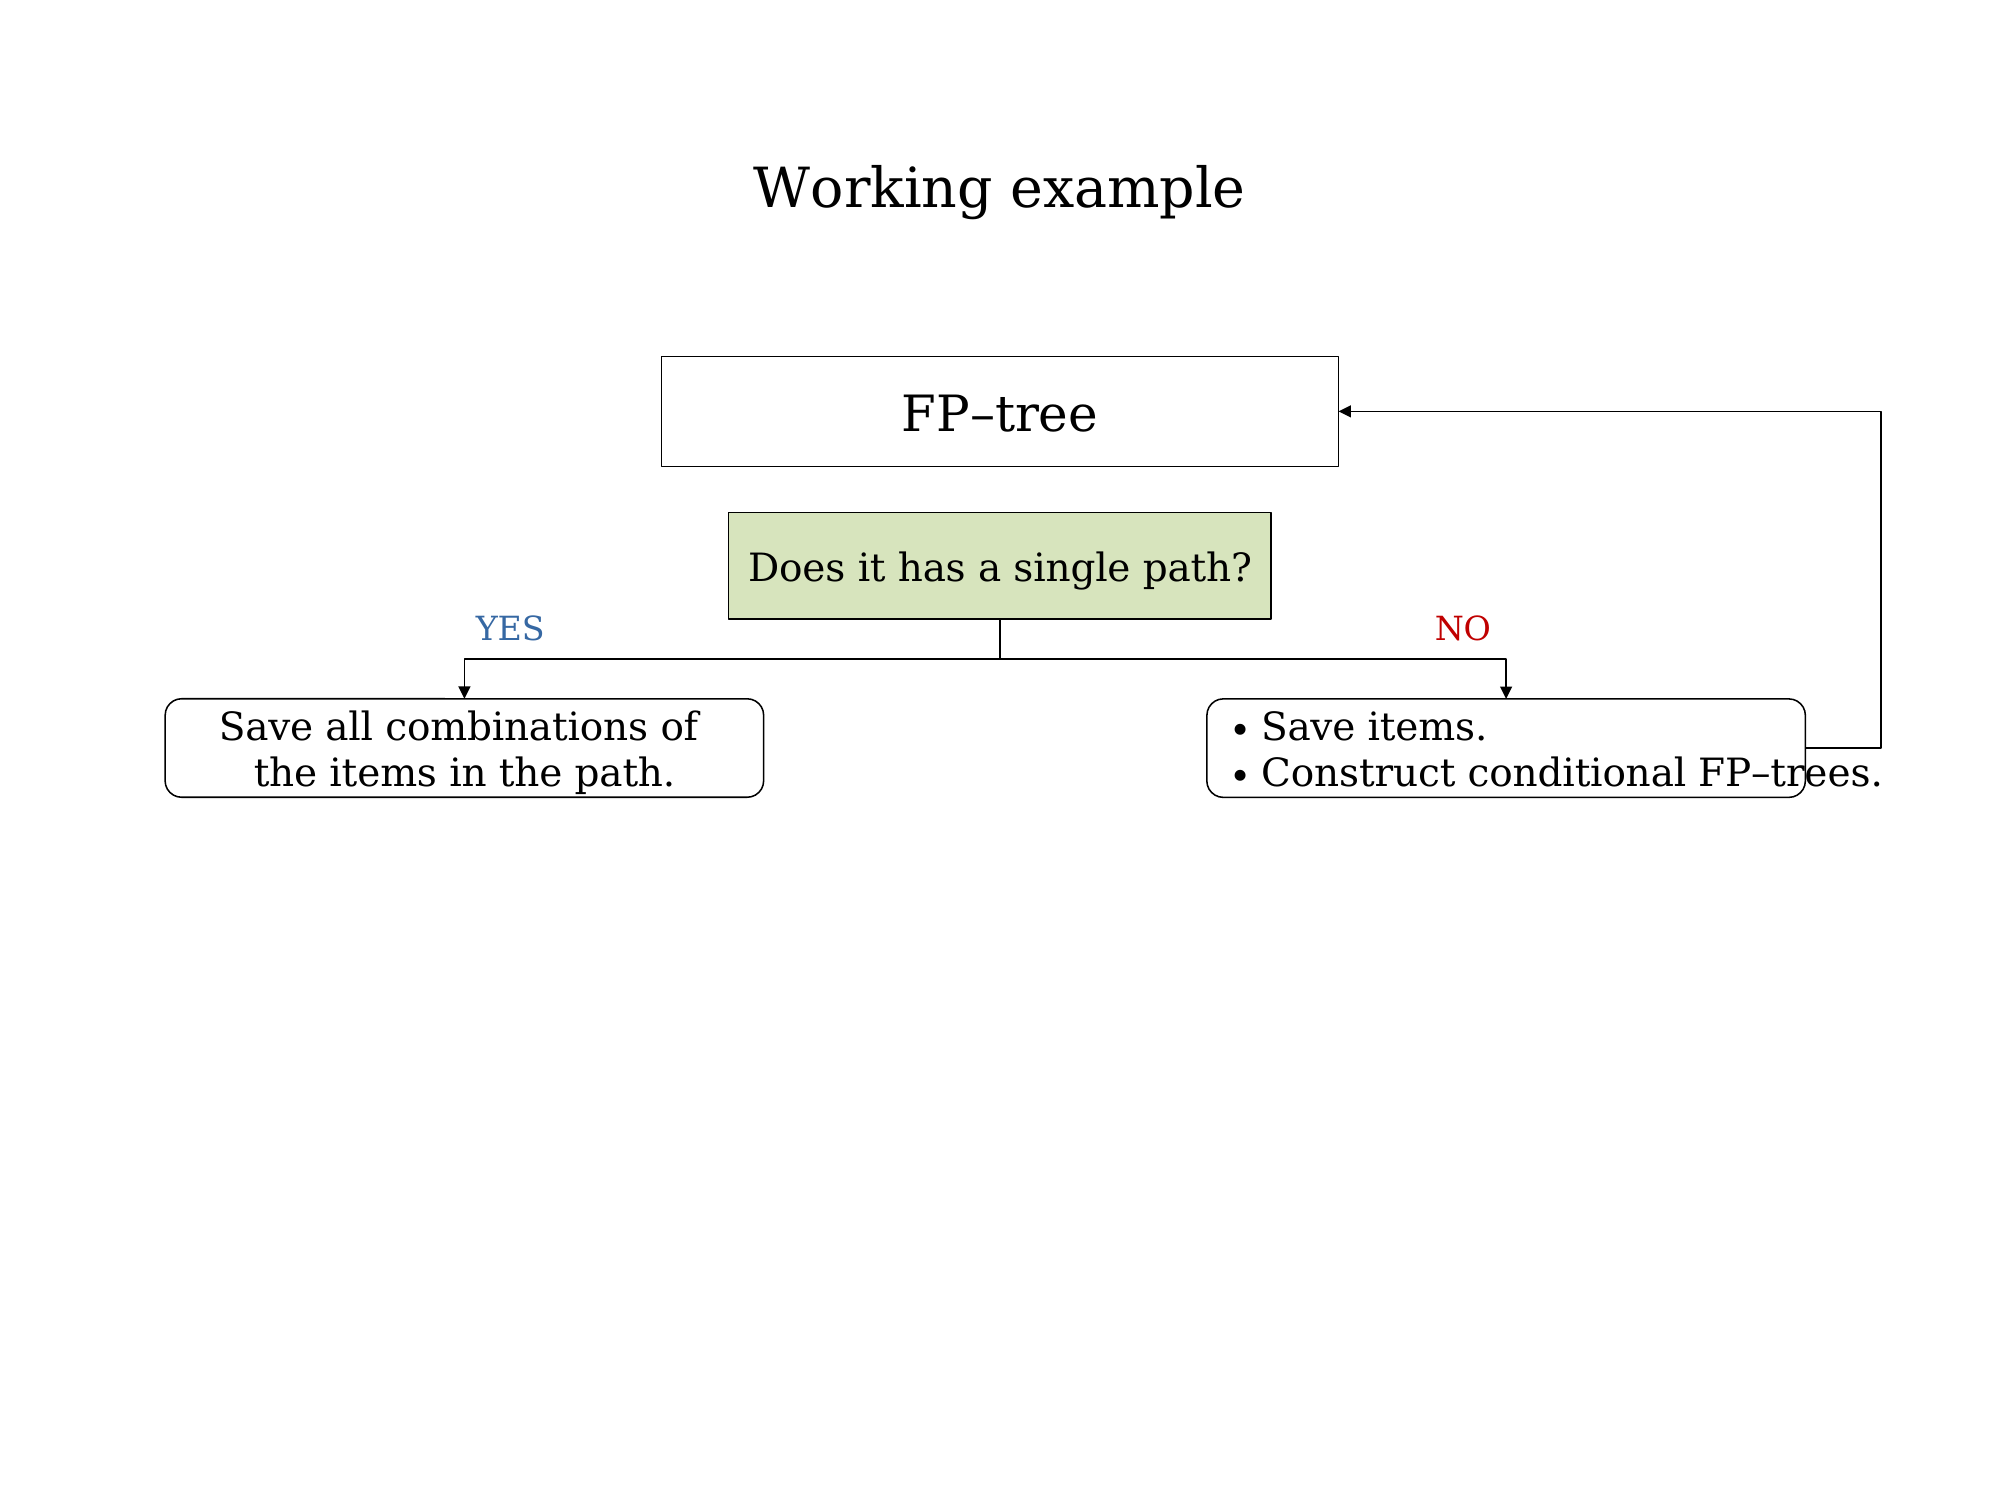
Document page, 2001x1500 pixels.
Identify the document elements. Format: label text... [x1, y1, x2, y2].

text_box Save all combinations of the items in the path. [163, 696, 686, 800]
text_box YES [461, 599, 560, 655]
text_box Does it has a single path? [776, 511, 1207, 621]
text_box ∙ Save items. ∙ Construct conditional FP–trees. [1299, 696, 1808, 800]
title Working example [99, 60, 1900, 310]
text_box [1212, 405, 1294, 913]
text_box FP–tree [659, 354, 1341, 469]
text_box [1338, 411, 1806, 749]
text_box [691, 390, 773, 927]
